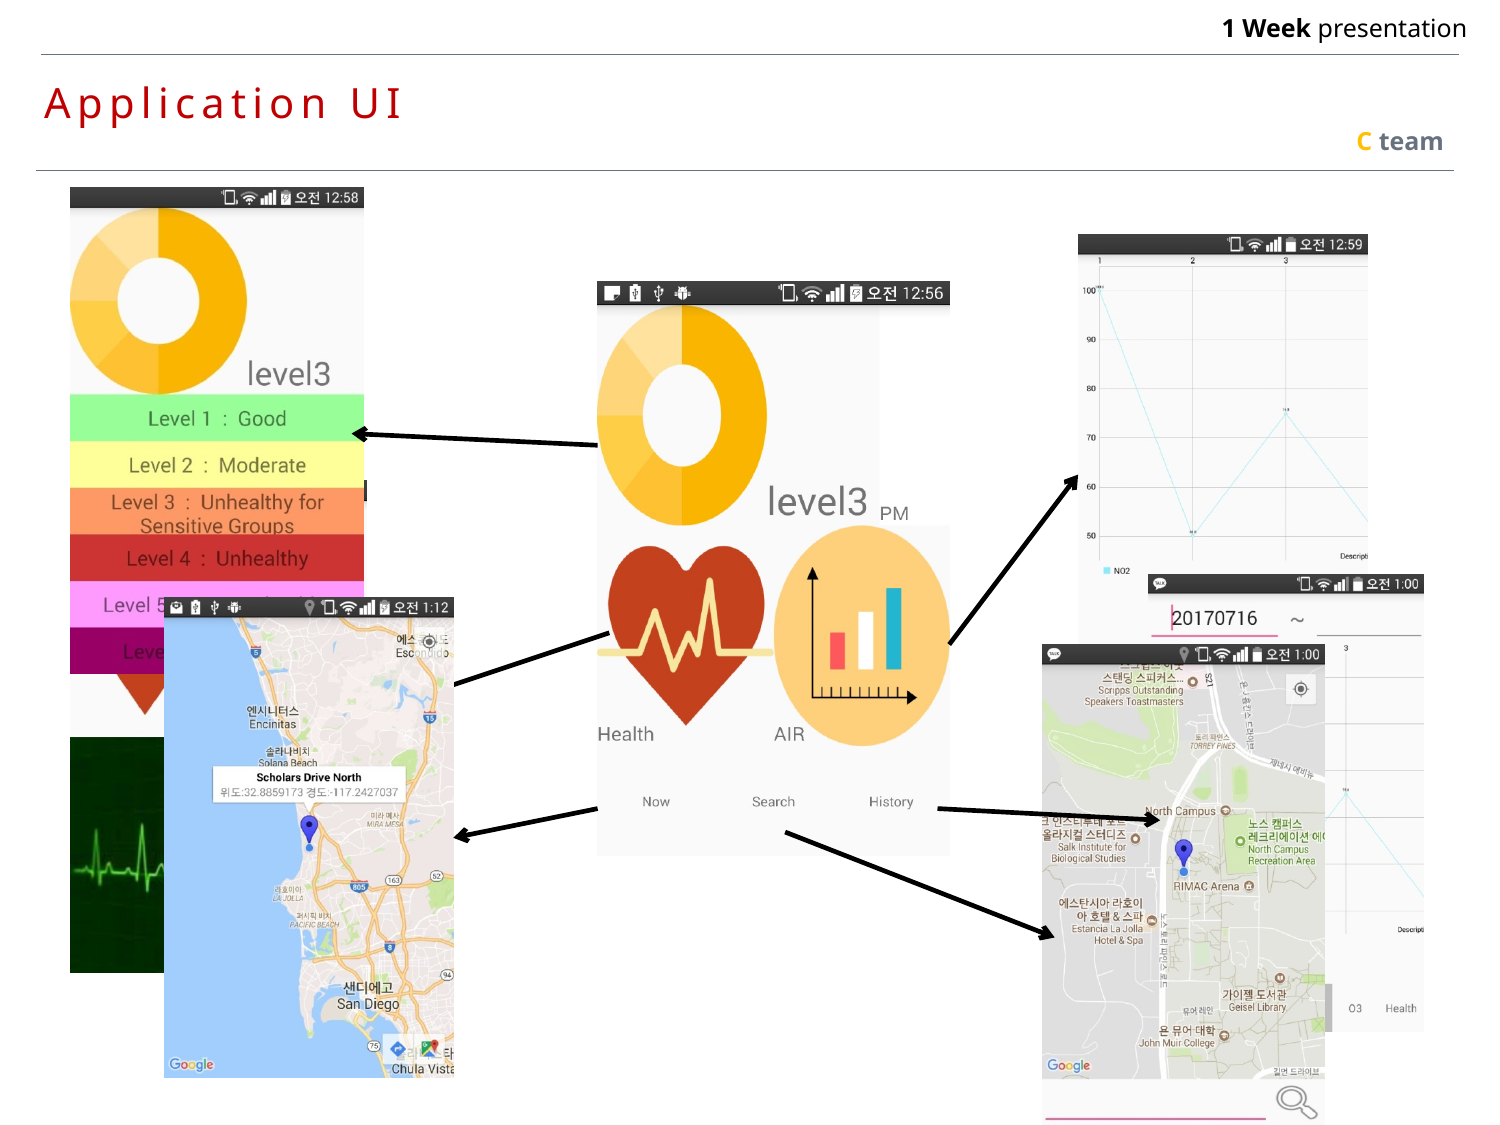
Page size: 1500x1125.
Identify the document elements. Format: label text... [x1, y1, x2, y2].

picture [597, 280, 950, 856]
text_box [453, 808, 598, 839]
picture [70, 187, 454, 1079]
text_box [351, 433, 598, 446]
text_box C team [1151, 123, 1459, 163]
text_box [937, 808, 1161, 821]
text_box 1 Week presentation [1175, 11, 1483, 51]
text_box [784, 831, 1055, 938]
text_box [928, 494, 1099, 625]
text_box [457, 632, 610, 716]
picture [1042, 234, 1424, 1125]
text_box Application UI [29, 75, 491, 136]
